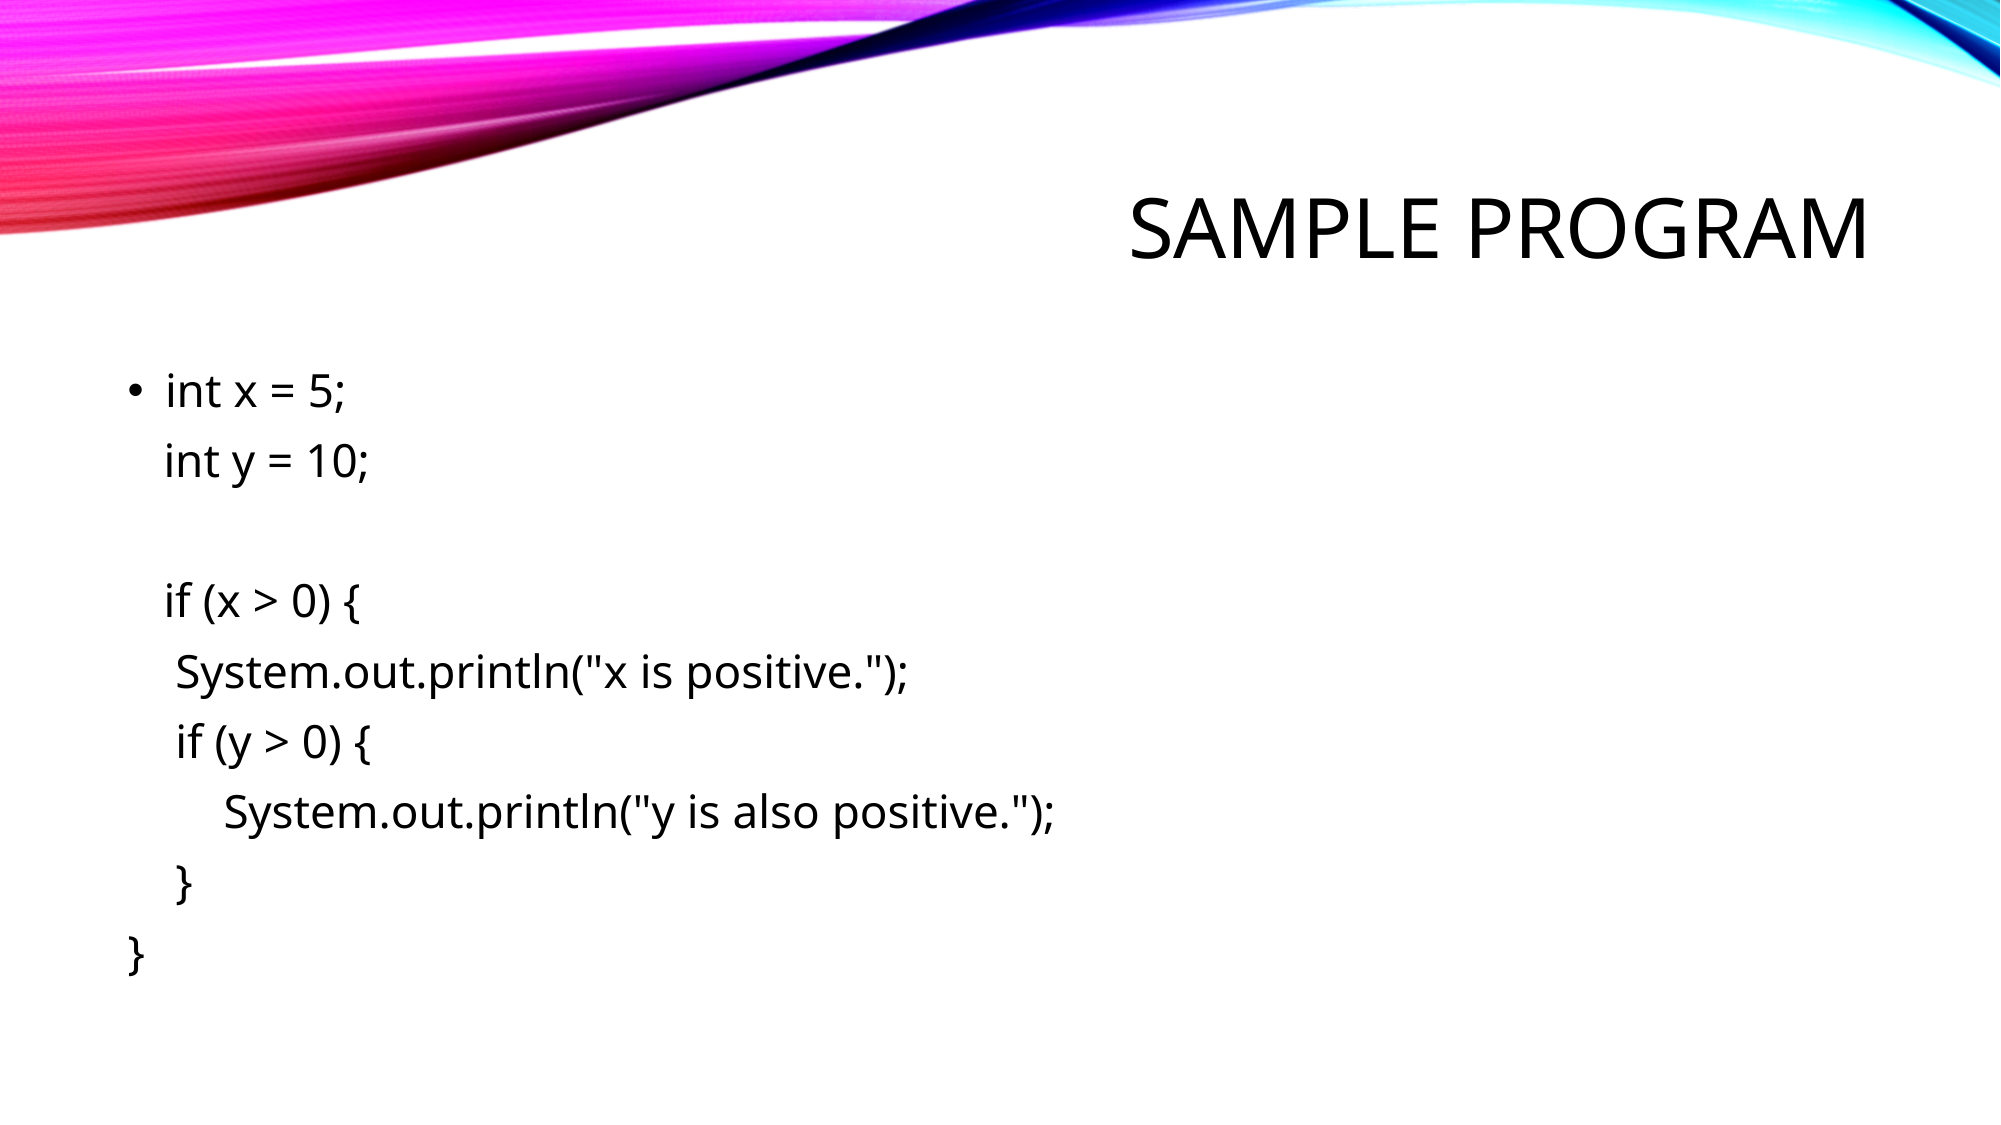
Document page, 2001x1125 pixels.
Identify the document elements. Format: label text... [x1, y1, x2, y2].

picture [0, 0, 2000, 237]
list int x = 5; int y = 10; if (x > 0) { System.out.println("x is positive."); if (y > 0) { System.out.println("y is also positive."); } } [112, 360, 1888, 1021]
picture [1890, 0, 2000, 75]
picture [1910, 0, 2000, 45]
title SAMPLE PROGRAM [474, 125, 1888, 338]
